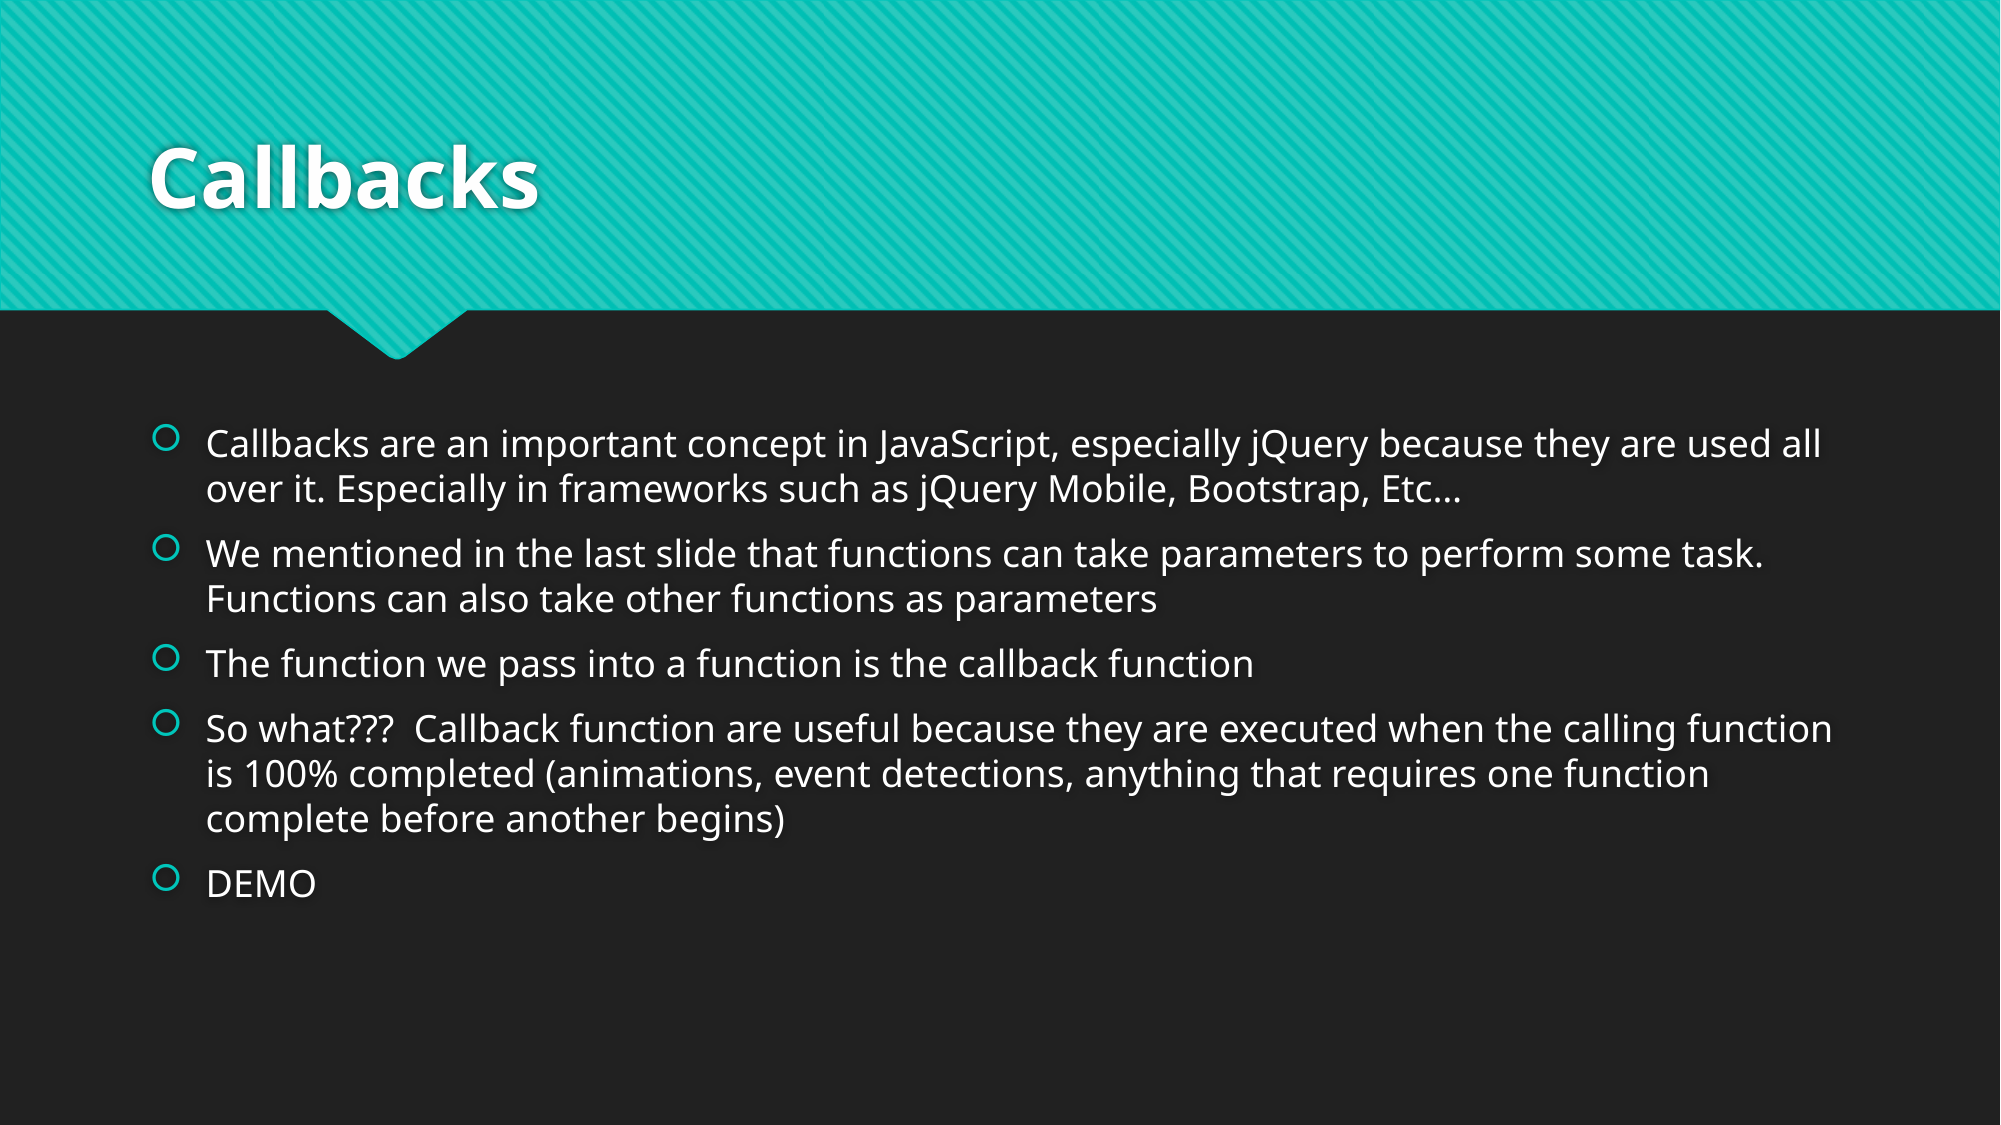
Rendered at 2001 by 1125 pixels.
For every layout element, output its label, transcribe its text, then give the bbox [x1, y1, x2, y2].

title Callbacks [132, 73, 1868, 233]
list Callbacks are an important concept in JavaScript, especially jQuery because they are used all over it. Especially in frameworks such as jQuery Mobile, Bootstrap, Etc… We mentioned in the last slide that functions can take parameters to perform some task. Functions can also take other functions as parameters The function we pass into a function is the callback function So what??? Callback function are useful because they are executed when the calling function is 100% completed (animations, event detections, anything that requires one function complete before another begins) DEMO [134, 364, 1866, 962]
